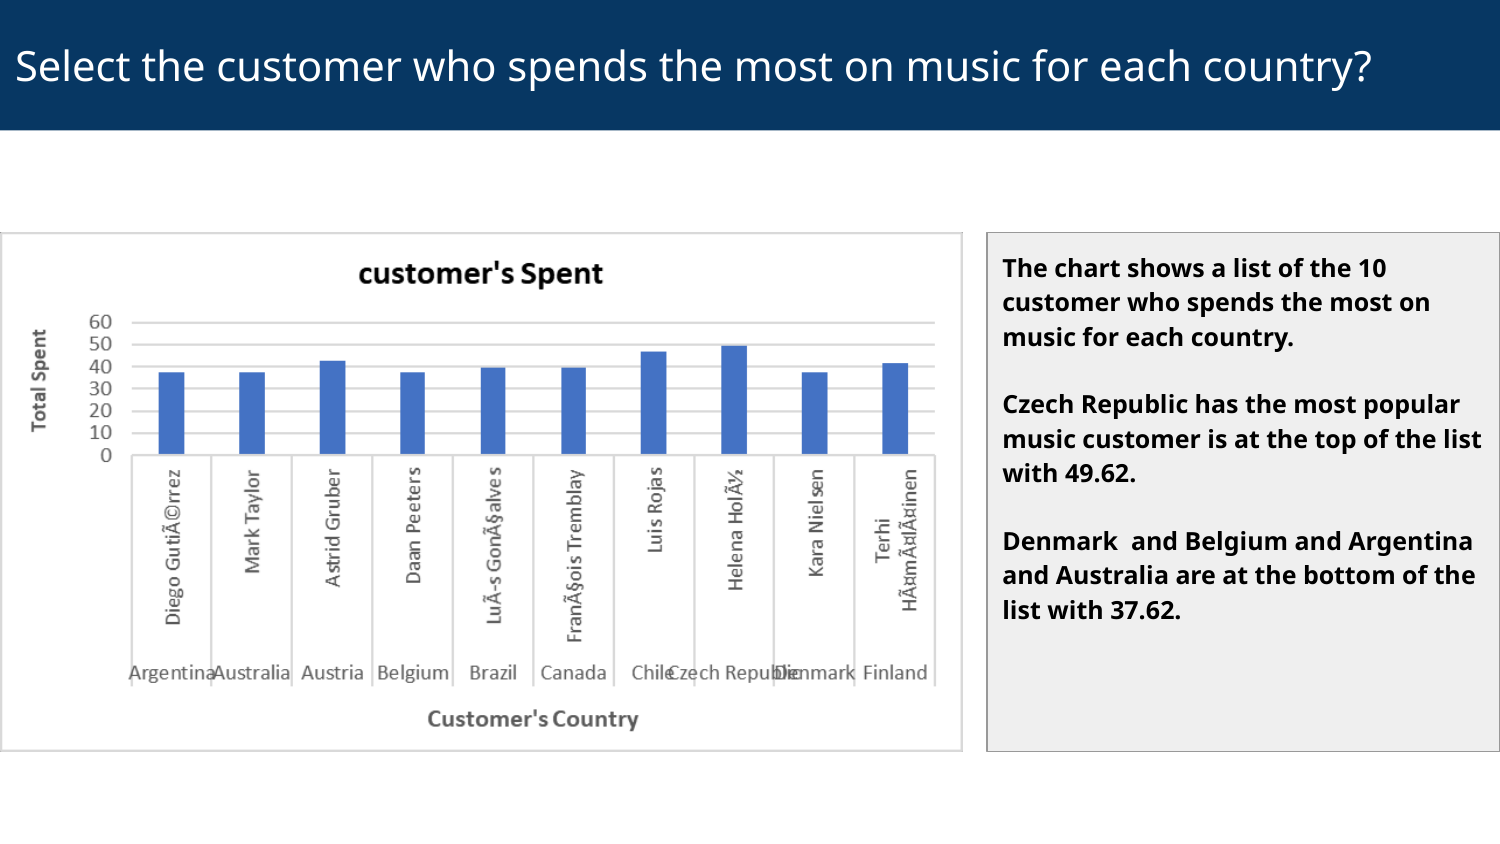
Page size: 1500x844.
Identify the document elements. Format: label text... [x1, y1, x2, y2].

list The chart shows a list of the 10 customer who spends the most on music for each country. Czech Republic has the most popular music customer is at the top of the list with 49.62. Denmark and Belgium and Argentina and Australia are at the bottom of the list with 37.62. [987, 232, 1500, 752]
title Select the customer who spends the most on music for each country? [0, 0, 1500, 131]
picture [0, 232, 963, 752]
